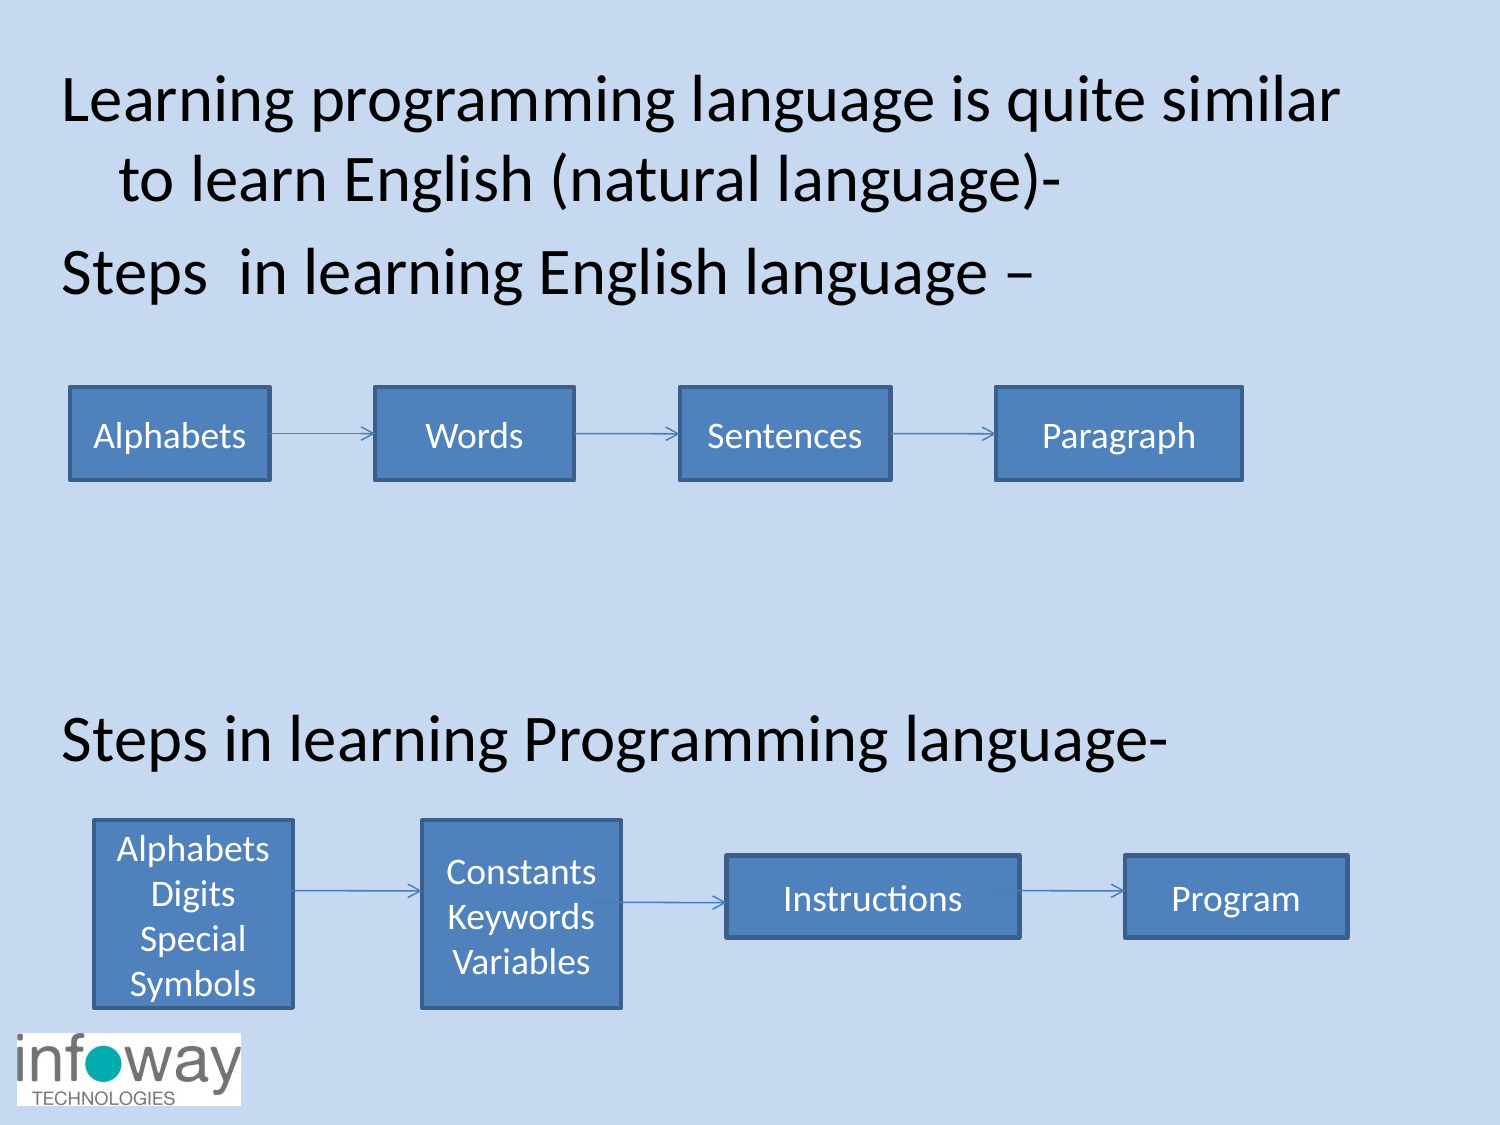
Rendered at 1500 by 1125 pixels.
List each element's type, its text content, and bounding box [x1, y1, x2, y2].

text_box Words [373, 385, 576, 482]
text_box Program [1123, 853, 1350, 940]
list Learning programming language is quite similar to learn English (natural language)- Steps in learning English language – Steps in learning Programming language- [46, 46, 1397, 790]
text_box Paragraph [994, 385, 1244, 482]
picture [17, 1033, 241, 1106]
text_box Constants Keywords Variables [420, 818, 623, 1010]
text_box Sentences [678, 385, 893, 482]
text_box Alphabets Digits Special Symbols [92, 818, 295, 1010]
text_box Alphabets [68, 385, 272, 482]
text_box Instructions [724, 853, 1022, 940]
